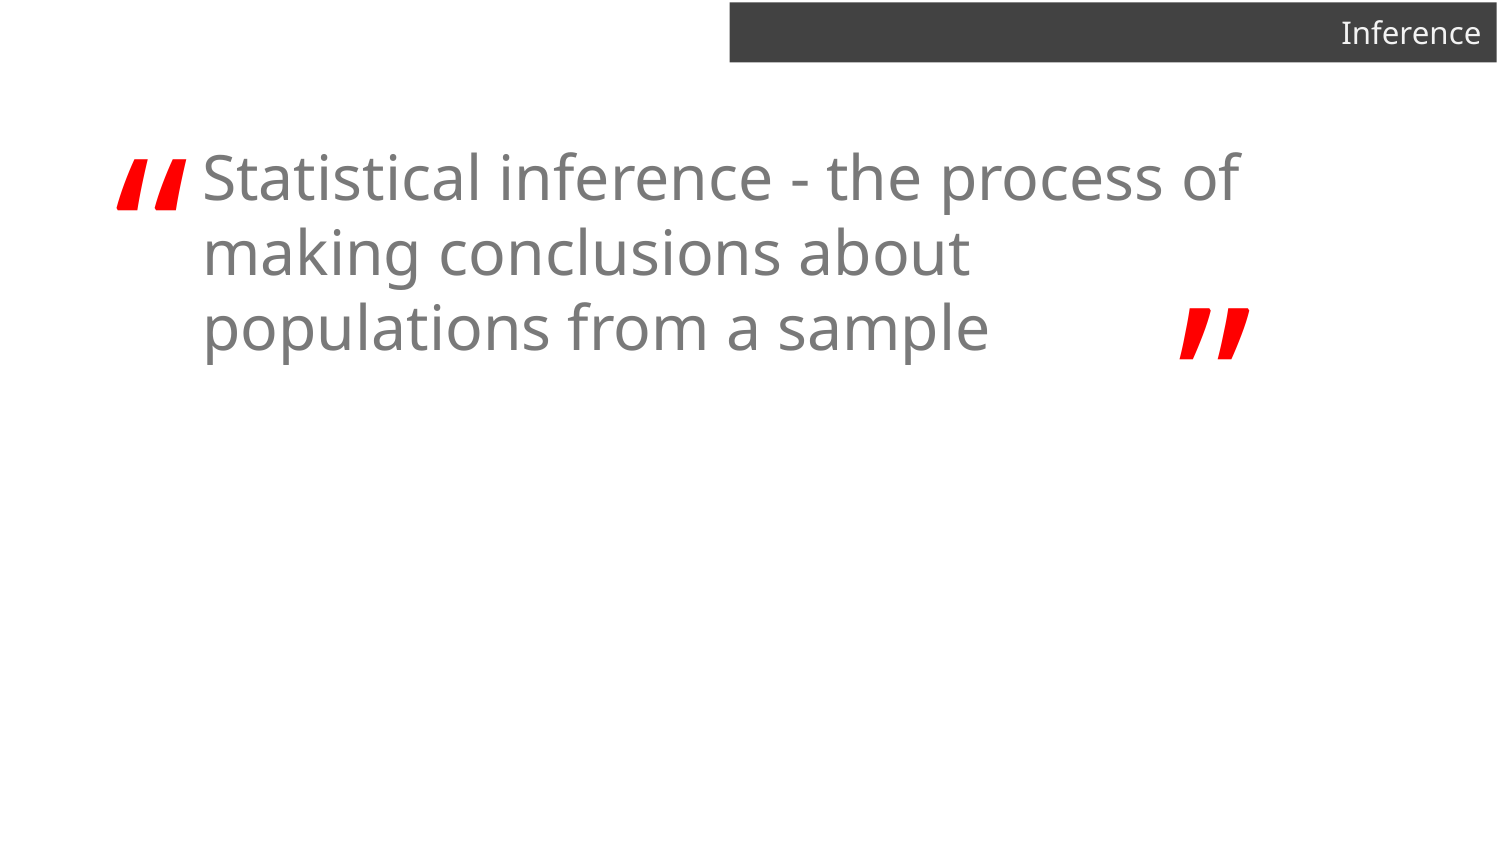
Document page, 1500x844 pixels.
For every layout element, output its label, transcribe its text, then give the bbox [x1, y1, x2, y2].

subtitle Statistical inference - the process of making conclusions about populations from a sample [187, 123, 1333, 433]
title Inference [729, 2, 1497, 63]
